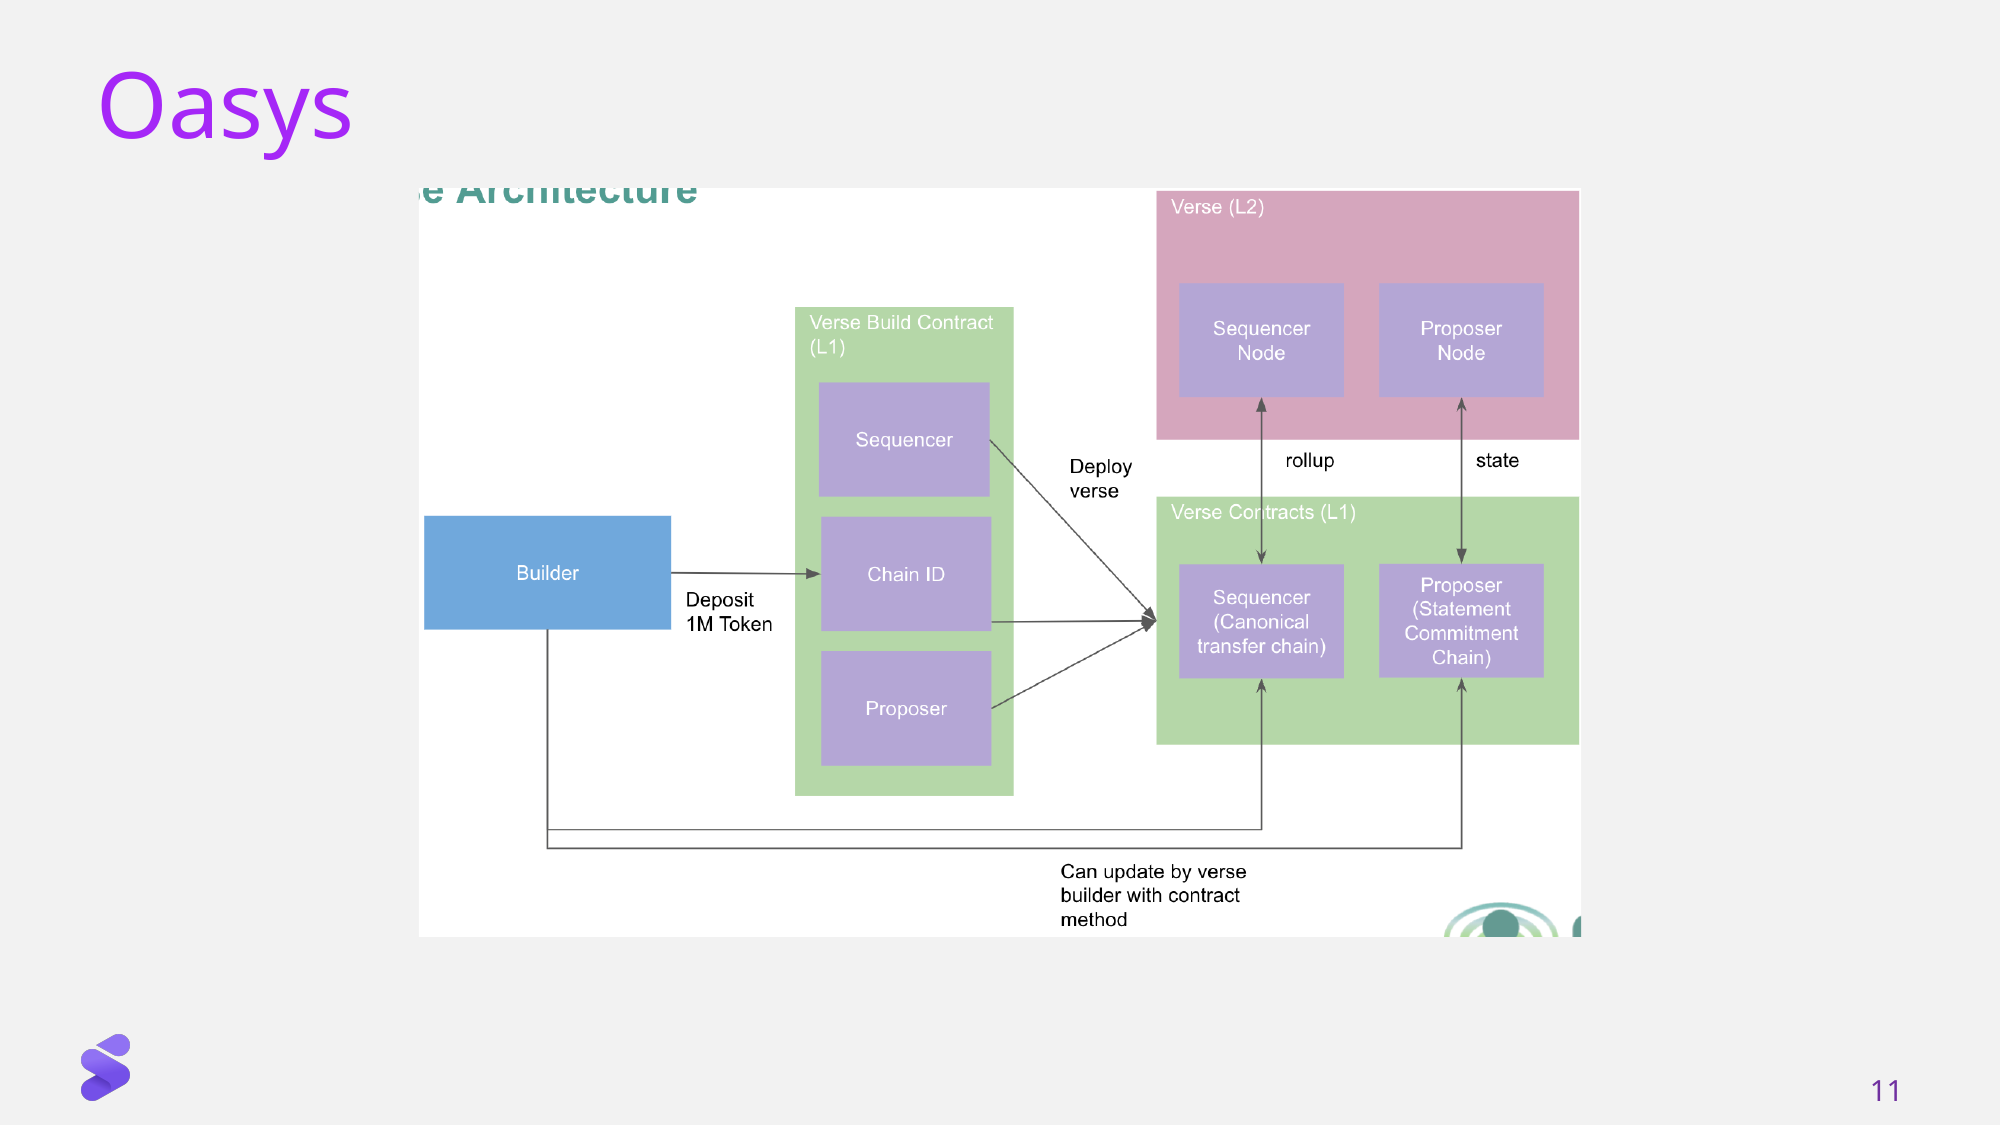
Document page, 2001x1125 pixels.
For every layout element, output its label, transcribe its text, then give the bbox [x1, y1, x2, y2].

slide_number 11 [1656, 1058, 1919, 1125]
text_box Oasys [81, 53, 1657, 297]
picture [418, 188, 1582, 937]
picture [81, 1034, 130, 1101]
